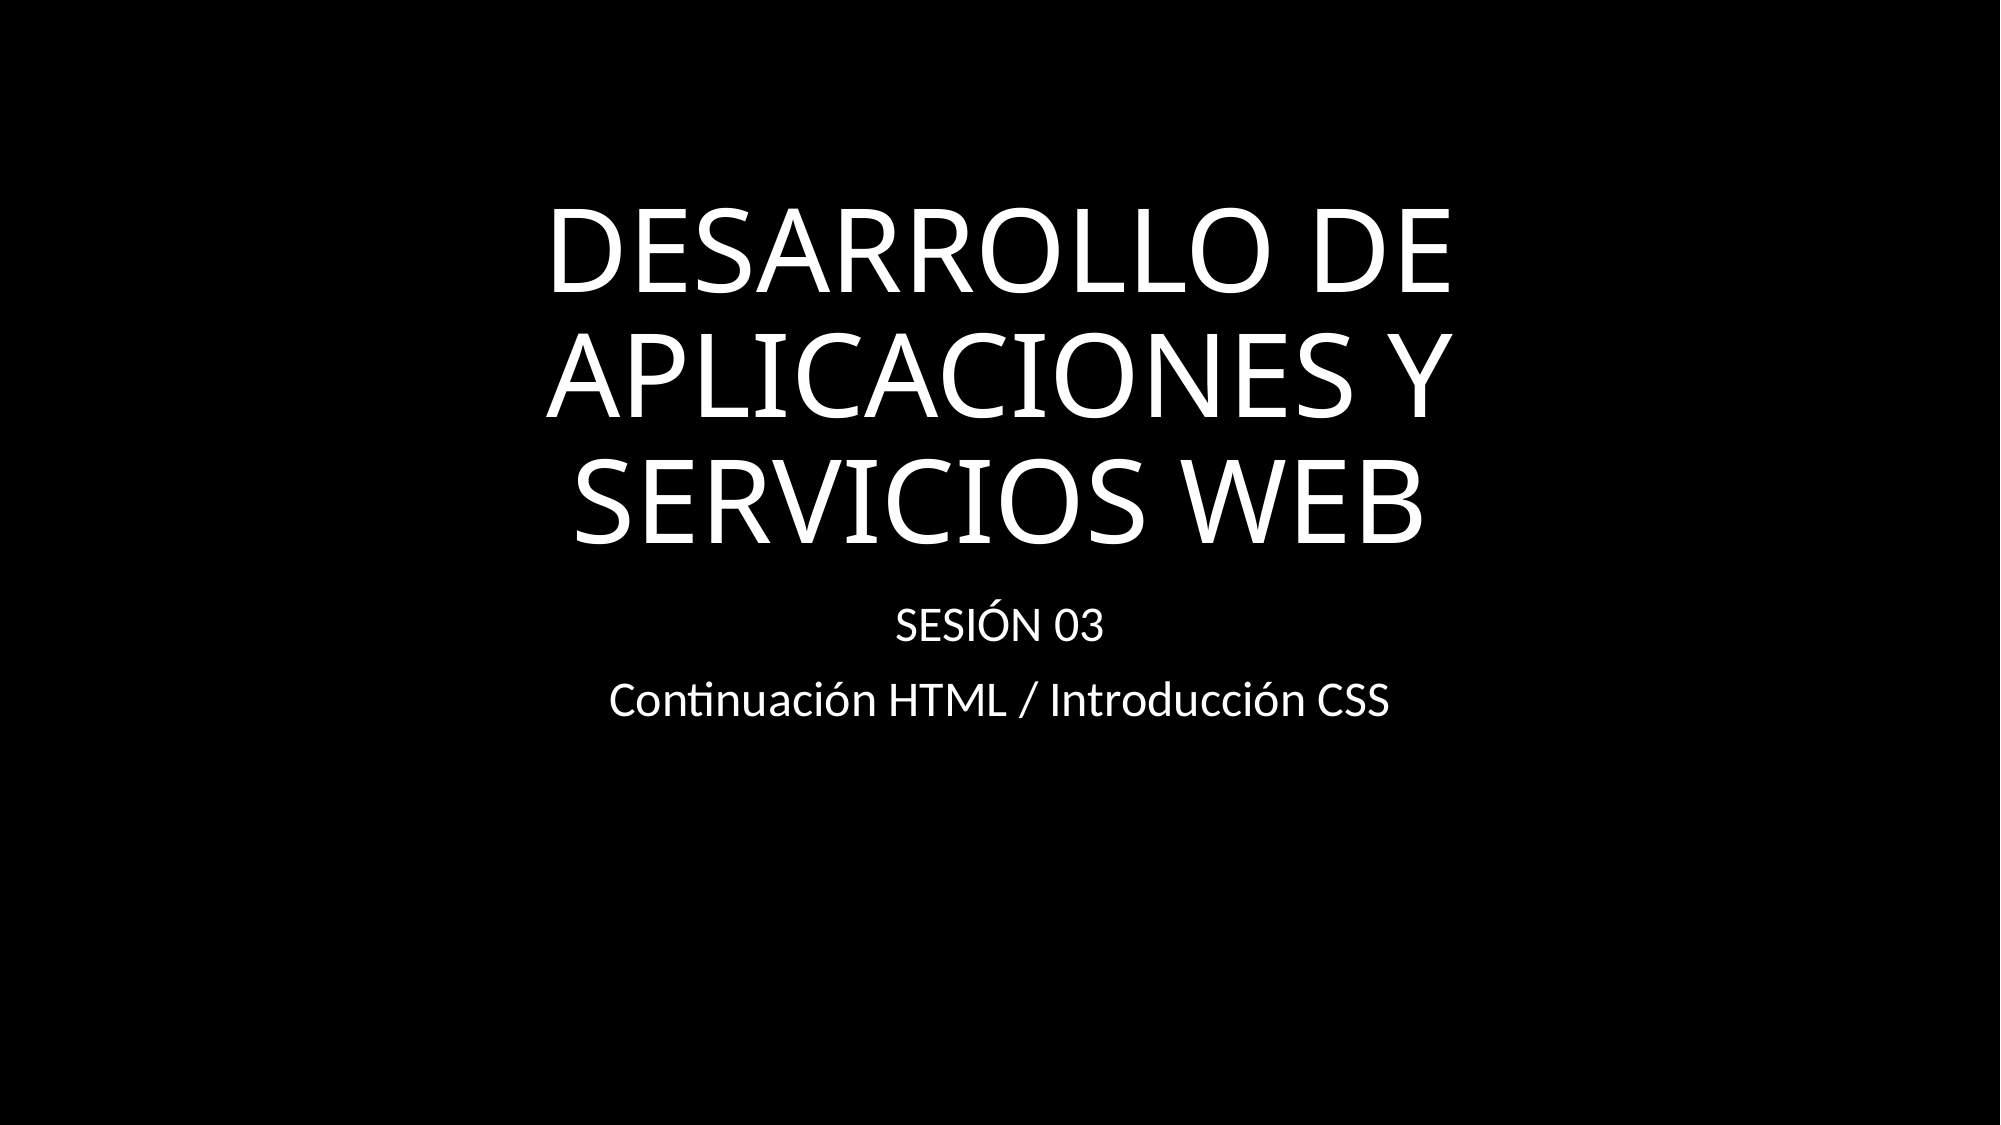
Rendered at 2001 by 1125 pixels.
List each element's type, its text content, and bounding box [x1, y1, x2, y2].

subtitle SESIÓN 03 Continuación HTML / Introducción CSS [249, 590, 1750, 863]
title DESARROLLO DE APLICACIONES Y SERVICIOS WEB [249, 184, 1750, 576]
